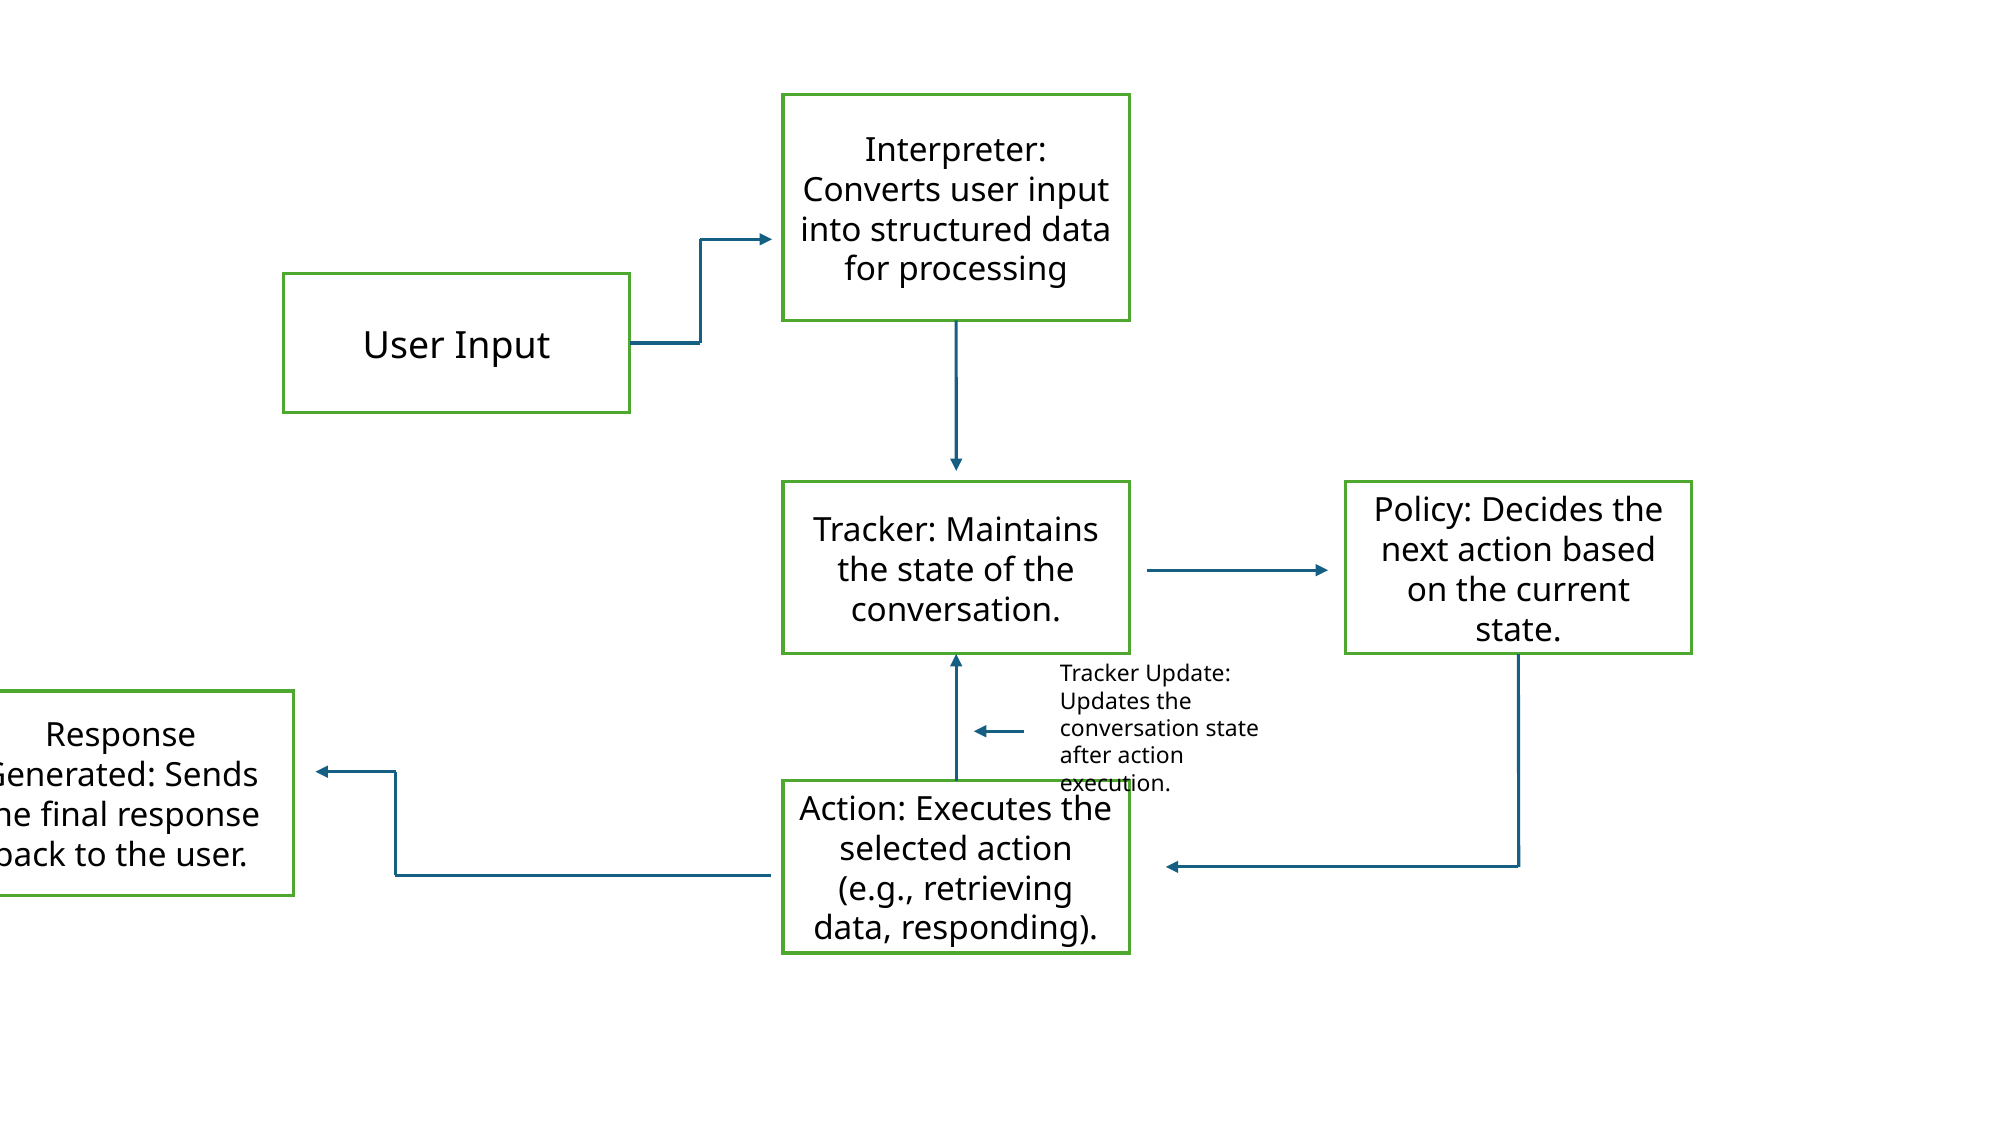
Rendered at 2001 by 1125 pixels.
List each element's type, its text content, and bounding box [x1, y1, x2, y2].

text_box Policy: Decides the next action based on the current state. [1344, 480, 1693, 655]
text_box Interpreter: Converts user input into structured data for processing [781, 93, 1131, 322]
text_box Tracker: Maintains the state of the conversation. [781, 480, 1131, 655]
text_box Response Generated: Sends the final response back to the user. [0, 689, 295, 897]
text_box User Input [282, 272, 631, 414]
text_box Action: Executes the selected action (e.g., retrieving data, responding). [781, 779, 1131, 955]
text_box Tracker Update: Updates the conversation state after action execution. [1045, 651, 1300, 804]
